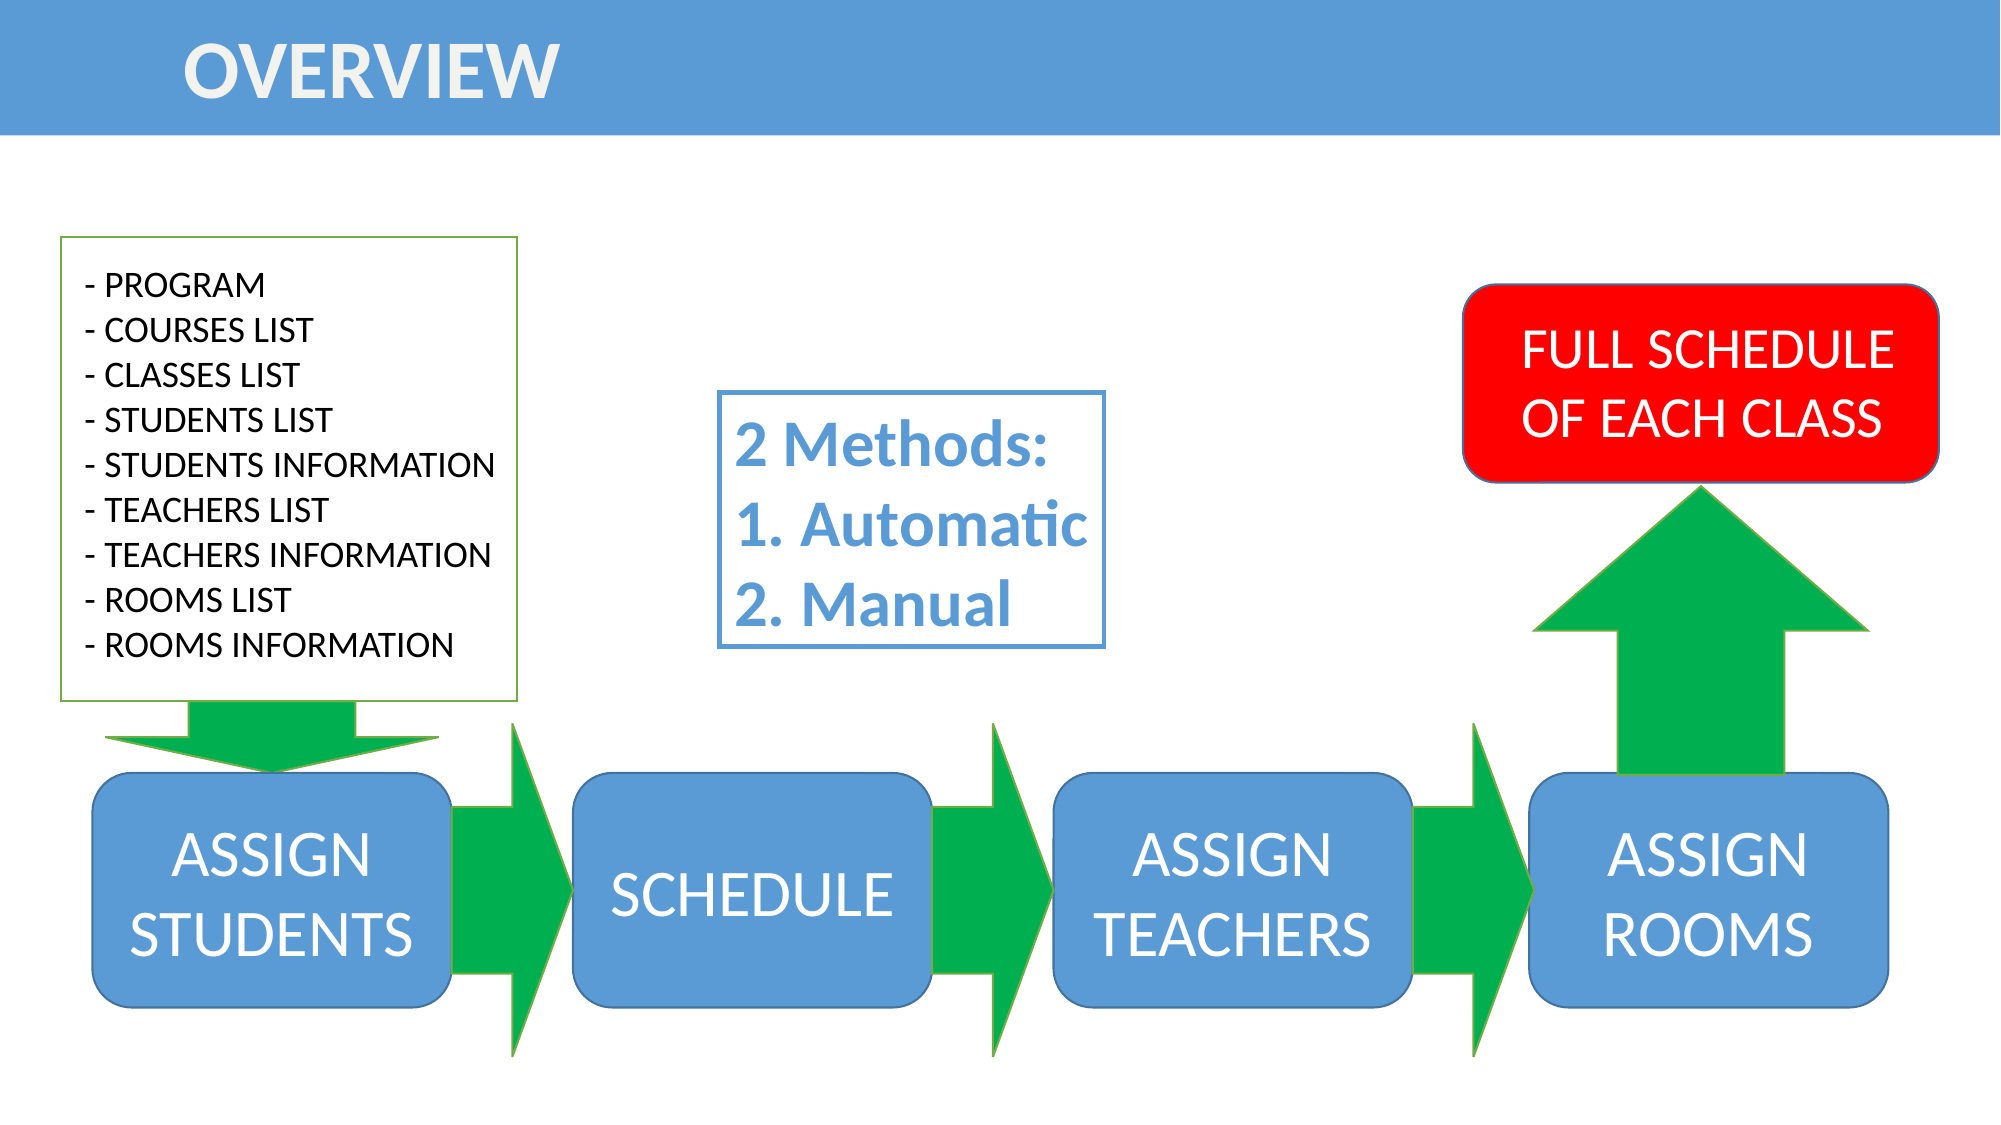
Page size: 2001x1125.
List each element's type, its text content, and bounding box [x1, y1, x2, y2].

text_box OVERVIEW [0, 0, 2000, 137]
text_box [60, 237, 1939, 1058]
